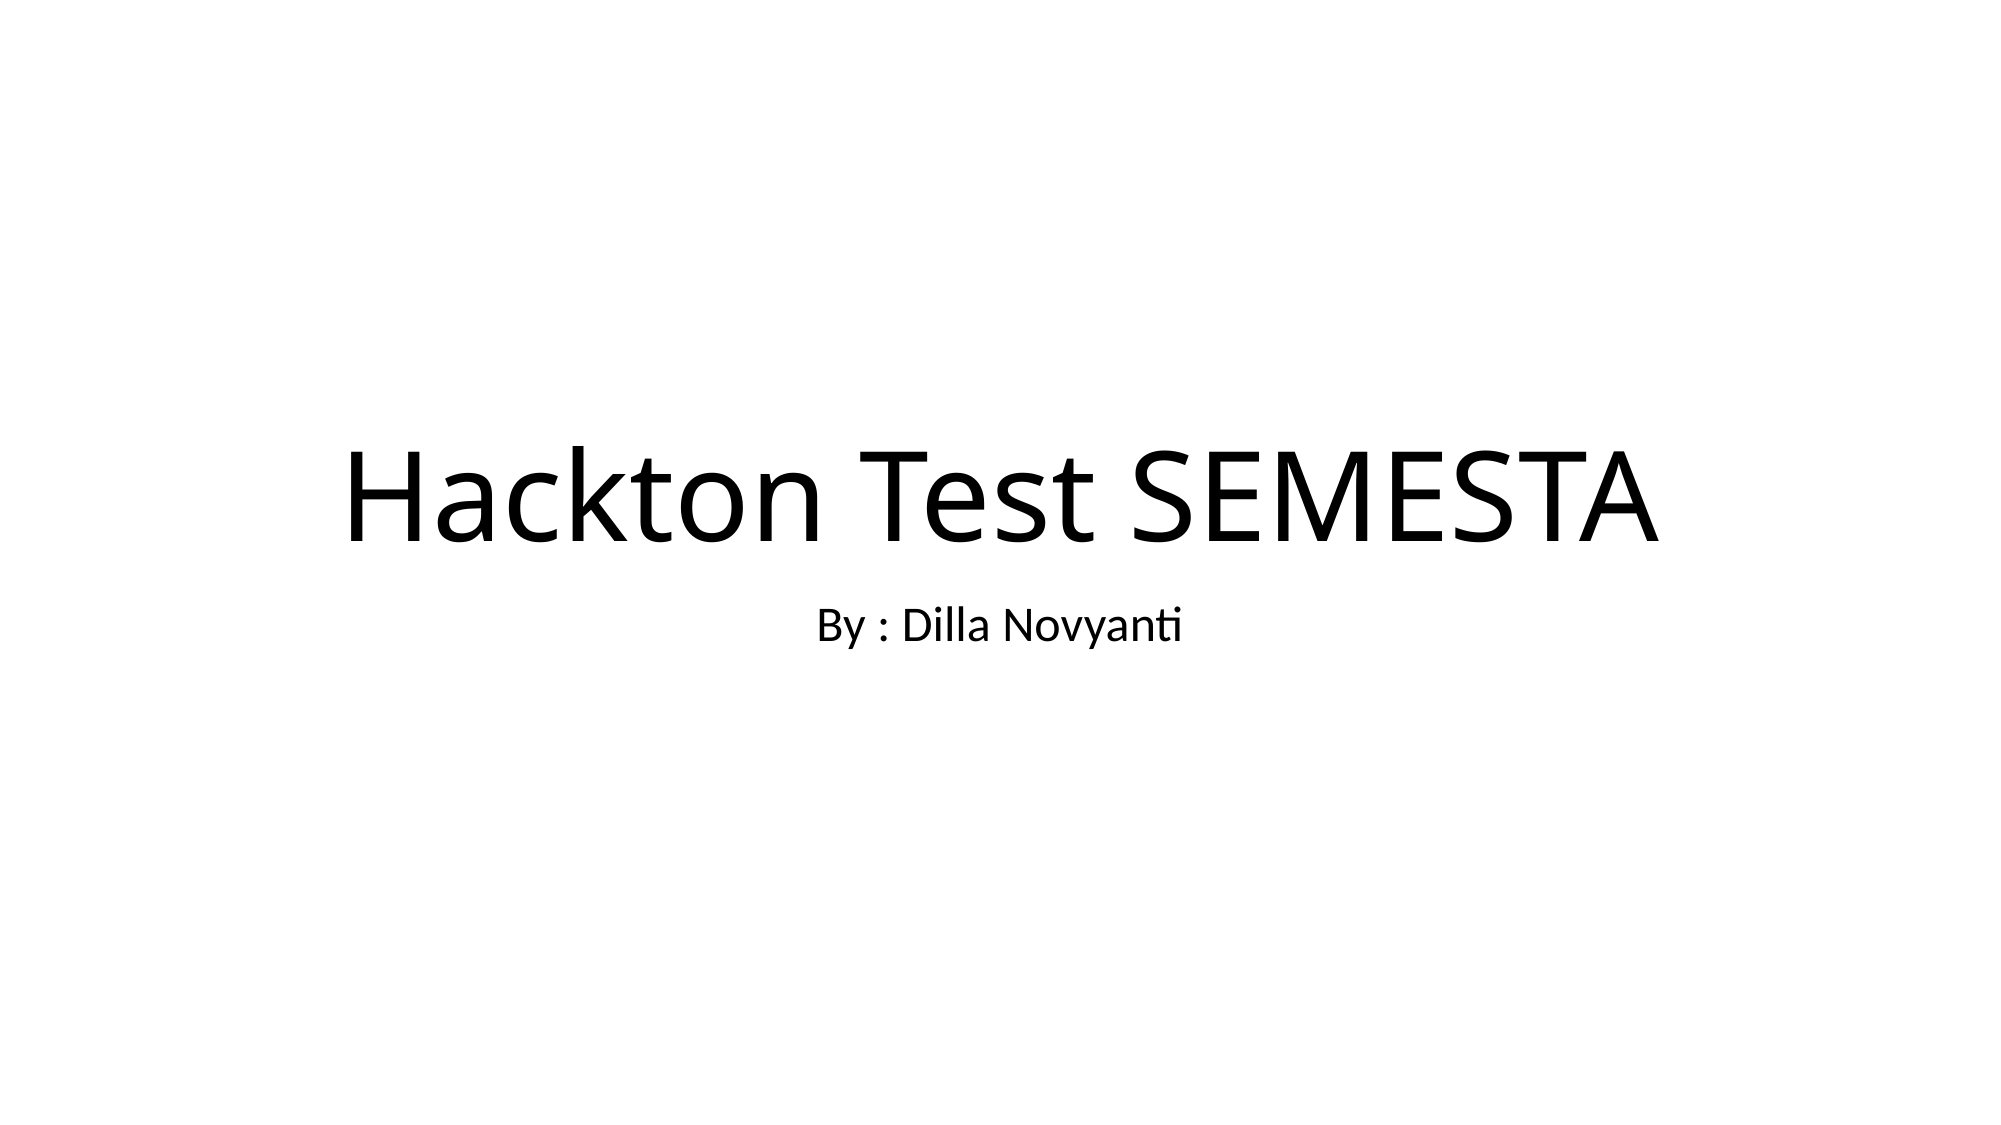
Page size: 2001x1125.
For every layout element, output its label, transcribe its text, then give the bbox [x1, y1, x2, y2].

subtitle By : Dilla Novyanti [249, 590, 1750, 863]
title Hackton Test SEMESTA [249, 184, 1750, 576]
